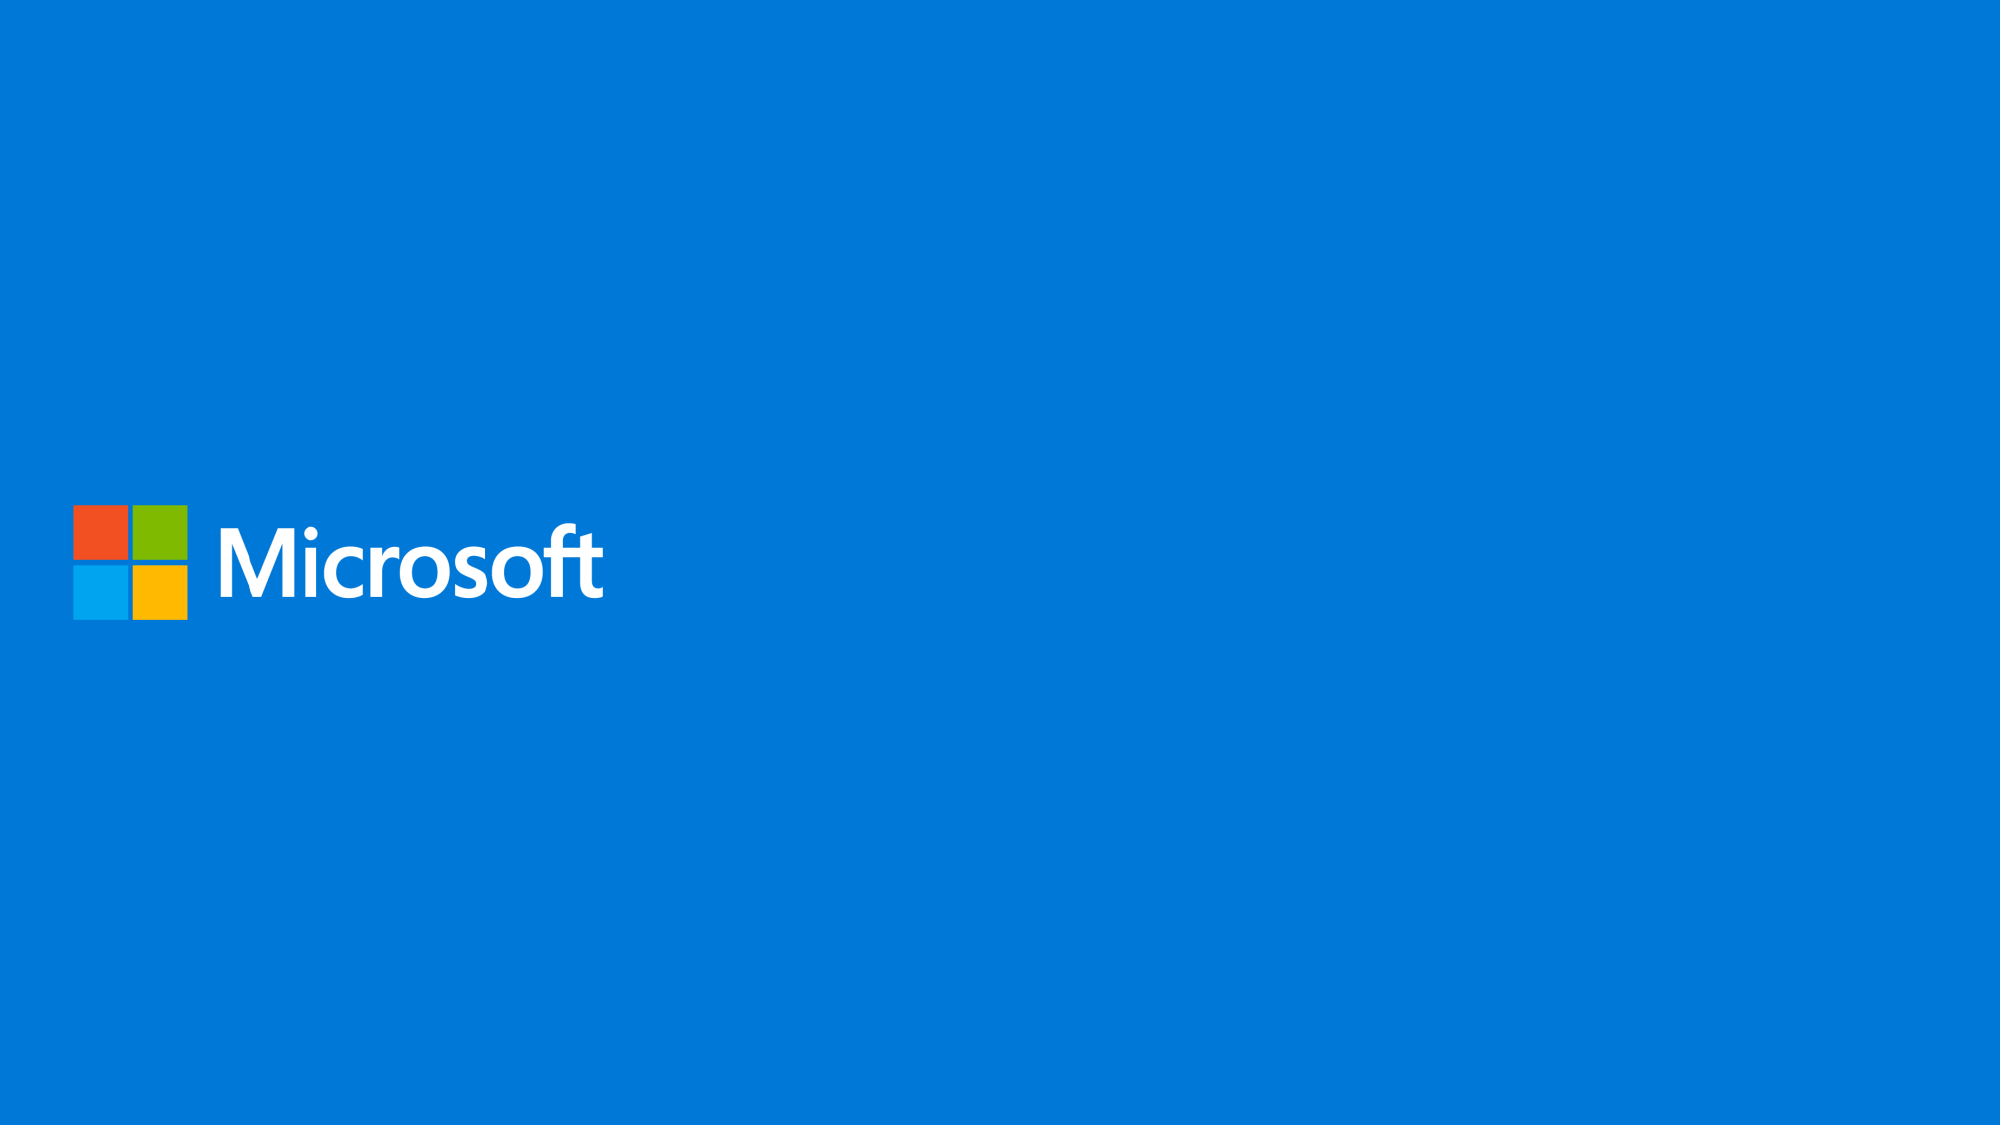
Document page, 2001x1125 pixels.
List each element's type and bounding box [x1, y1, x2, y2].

picture [73, 505, 603, 620]
